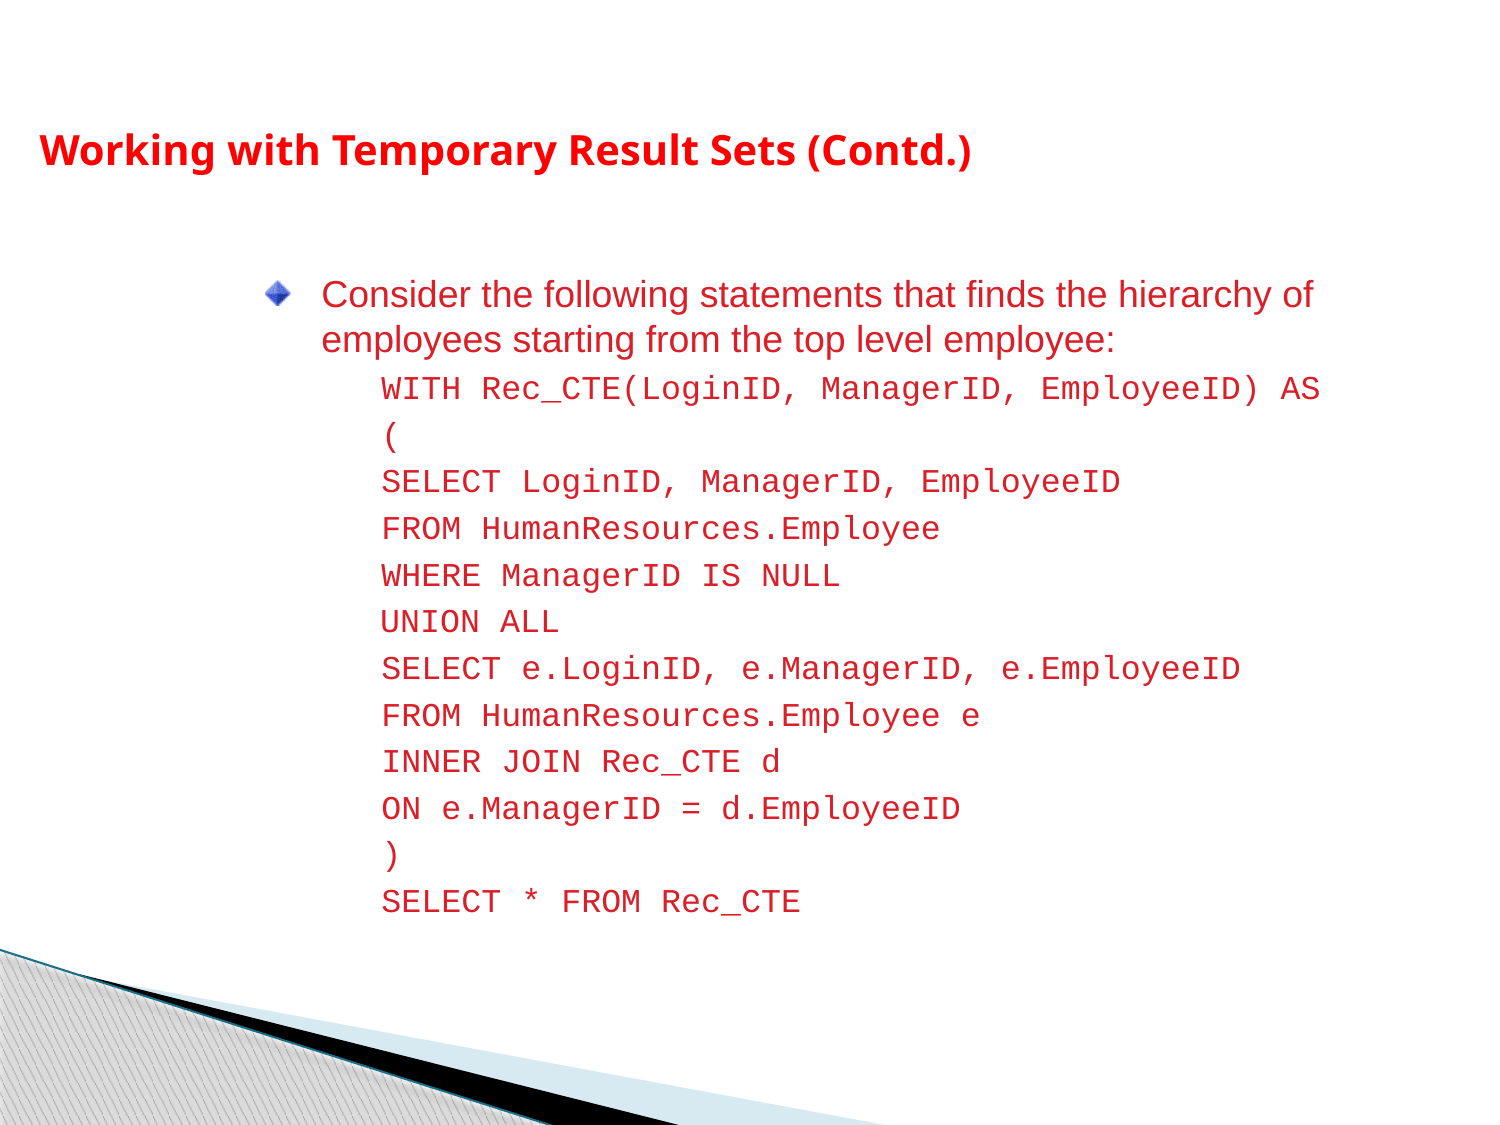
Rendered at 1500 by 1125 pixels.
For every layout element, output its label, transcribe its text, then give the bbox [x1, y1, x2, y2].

text_box Consider the following statements that finds the hierarchy of employees starting from the top level employee: WITH Rec_CTE(LoginID, ManagerID, EmployeeID) AS ( SELECT LoginID, ManagerID, EmployeeID FROM HumanResources.Employee WHERE ManagerID IS NULL UNION ALL SELECT e.LoginID, e.ManagerID, e.EmployeeID FROM HumanResources.Employee e INNER JOIN Rec_CTE d ON e.ManagerID = d.EmployeeID ) SELECT * FROM Rec_CTE [250, 262, 1451, 1050]
text_box Working with Temporary Result Sets (Contd.) [24, 116, 1463, 182]
picture [265, 279, 291, 306]
